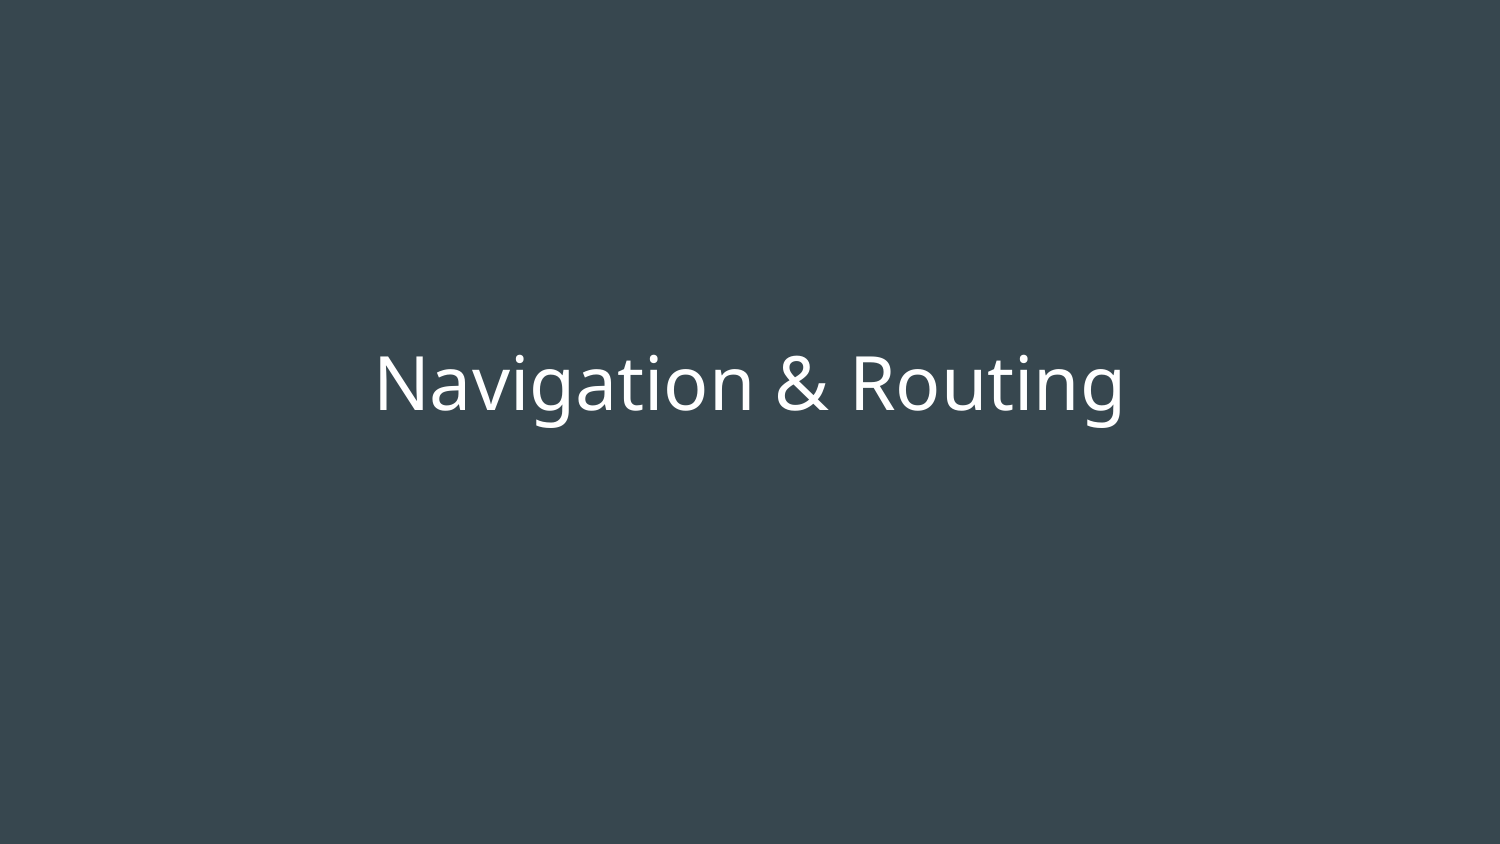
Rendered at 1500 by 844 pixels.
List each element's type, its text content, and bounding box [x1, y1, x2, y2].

text_box Navigation & Routing [51, 284, 1449, 441]
